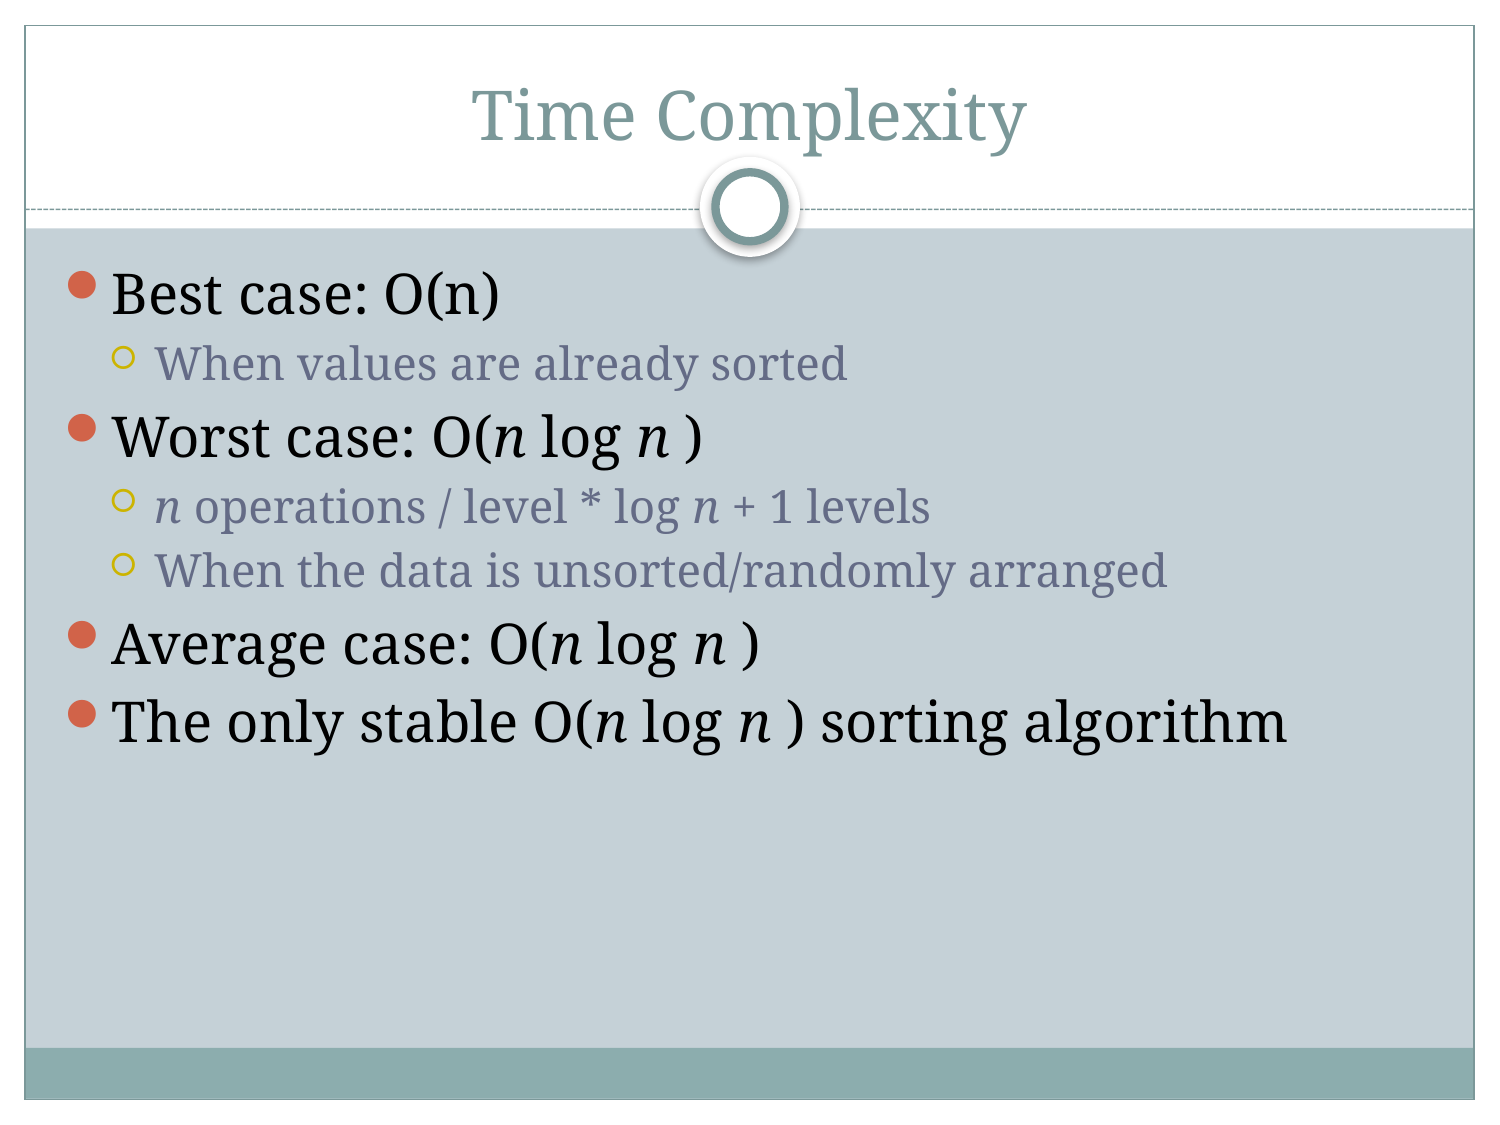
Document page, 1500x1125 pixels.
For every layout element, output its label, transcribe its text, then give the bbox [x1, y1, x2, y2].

title Time Complexity [49, 37, 1450, 162]
list Best case: O(n) When values are already sorted Worst case: O(n log n ) n operations / level * log n + 1 levels When the data is unsorted/randomly arranged Average case: O(n log n ) The only stable O(n log n ) sorting algorithm [49, 250, 1445, 1001]
